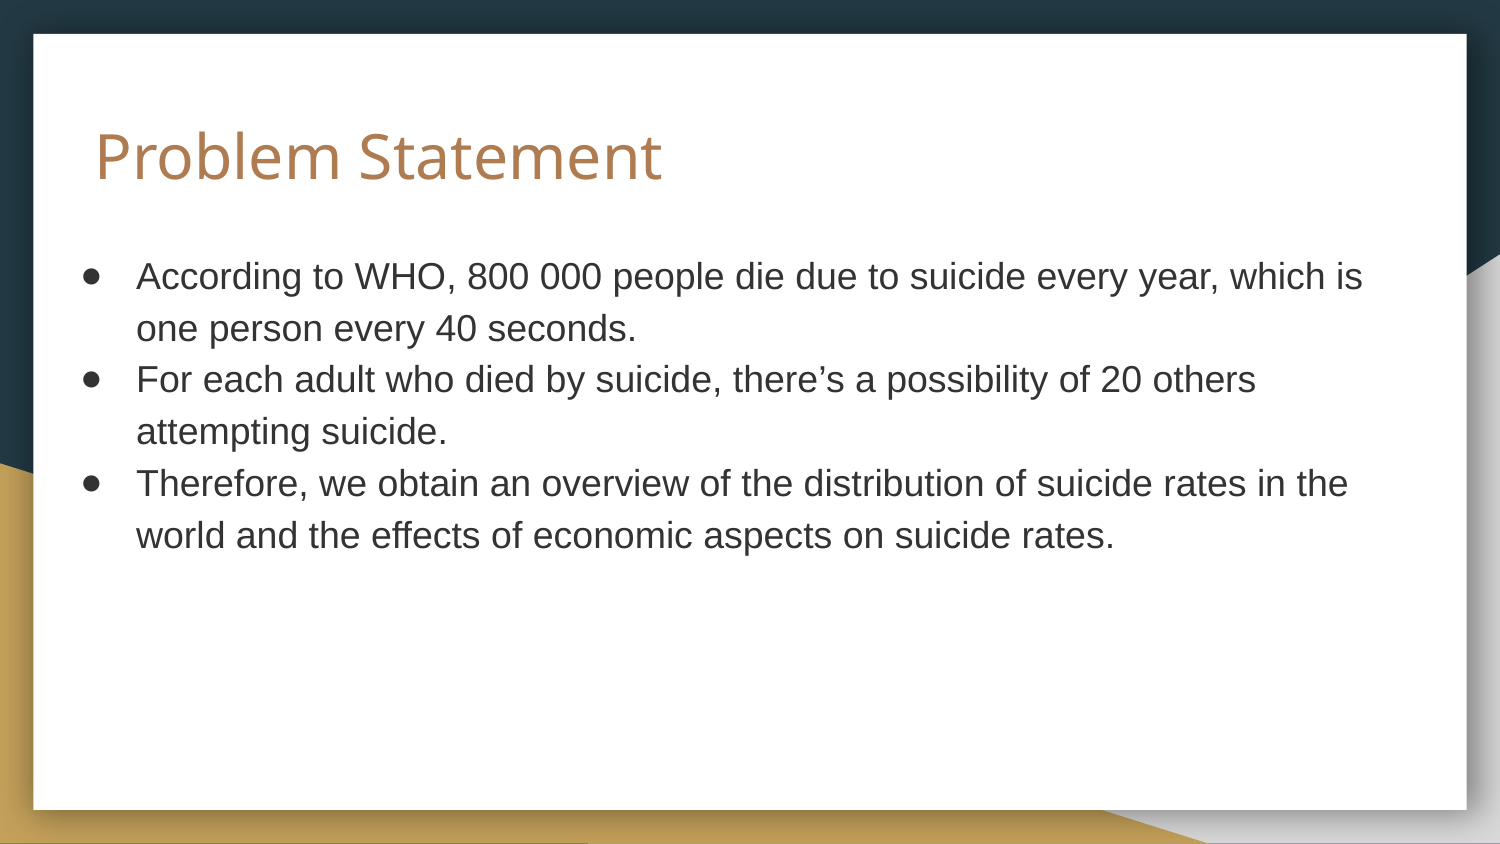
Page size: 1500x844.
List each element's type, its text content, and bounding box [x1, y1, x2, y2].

list According to WHO, 800 000 people die due to suicide every year, which is one person every 40 seconds. For each adult who died by suicide, there’s a possibility of 20 others attempting suicide. Therefore, we obtain an overview of the distribution of suicide rates in the world and the effects of economic aspects on suicide rates. [46, 230, 1446, 814]
title Problem Statement [79, 102, 1341, 191]
